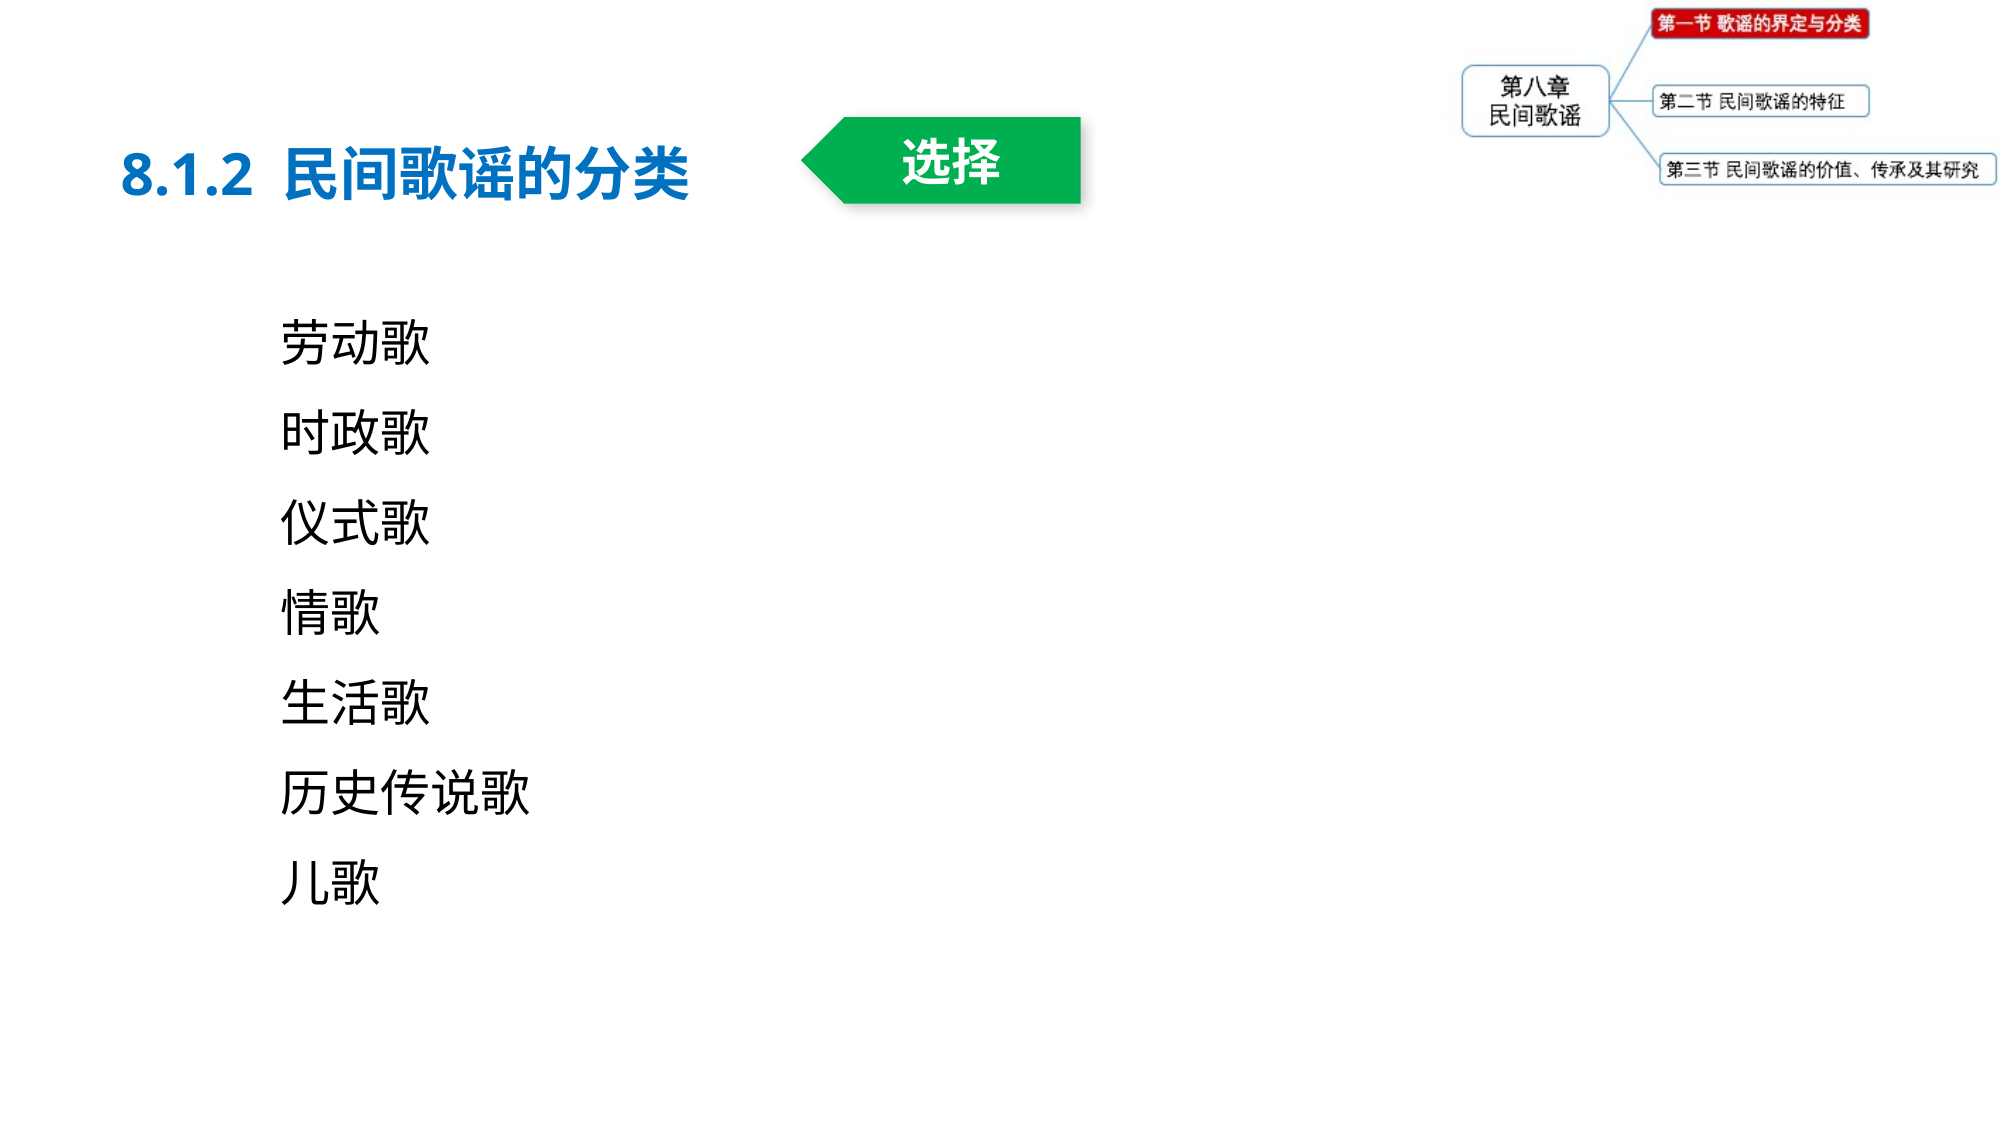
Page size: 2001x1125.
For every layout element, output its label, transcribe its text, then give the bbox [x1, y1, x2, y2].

picture [1442, 1, 2000, 197]
text_box 8.1.2 民间歌谣的分类 [105, 94, 941, 215]
text_box 选择 [799, 116, 1082, 205]
text_box 劳动歌 时政歌 仪式歌 情歌 生活歌 历史传说歌 儿歌 [147, 274, 1863, 919]
